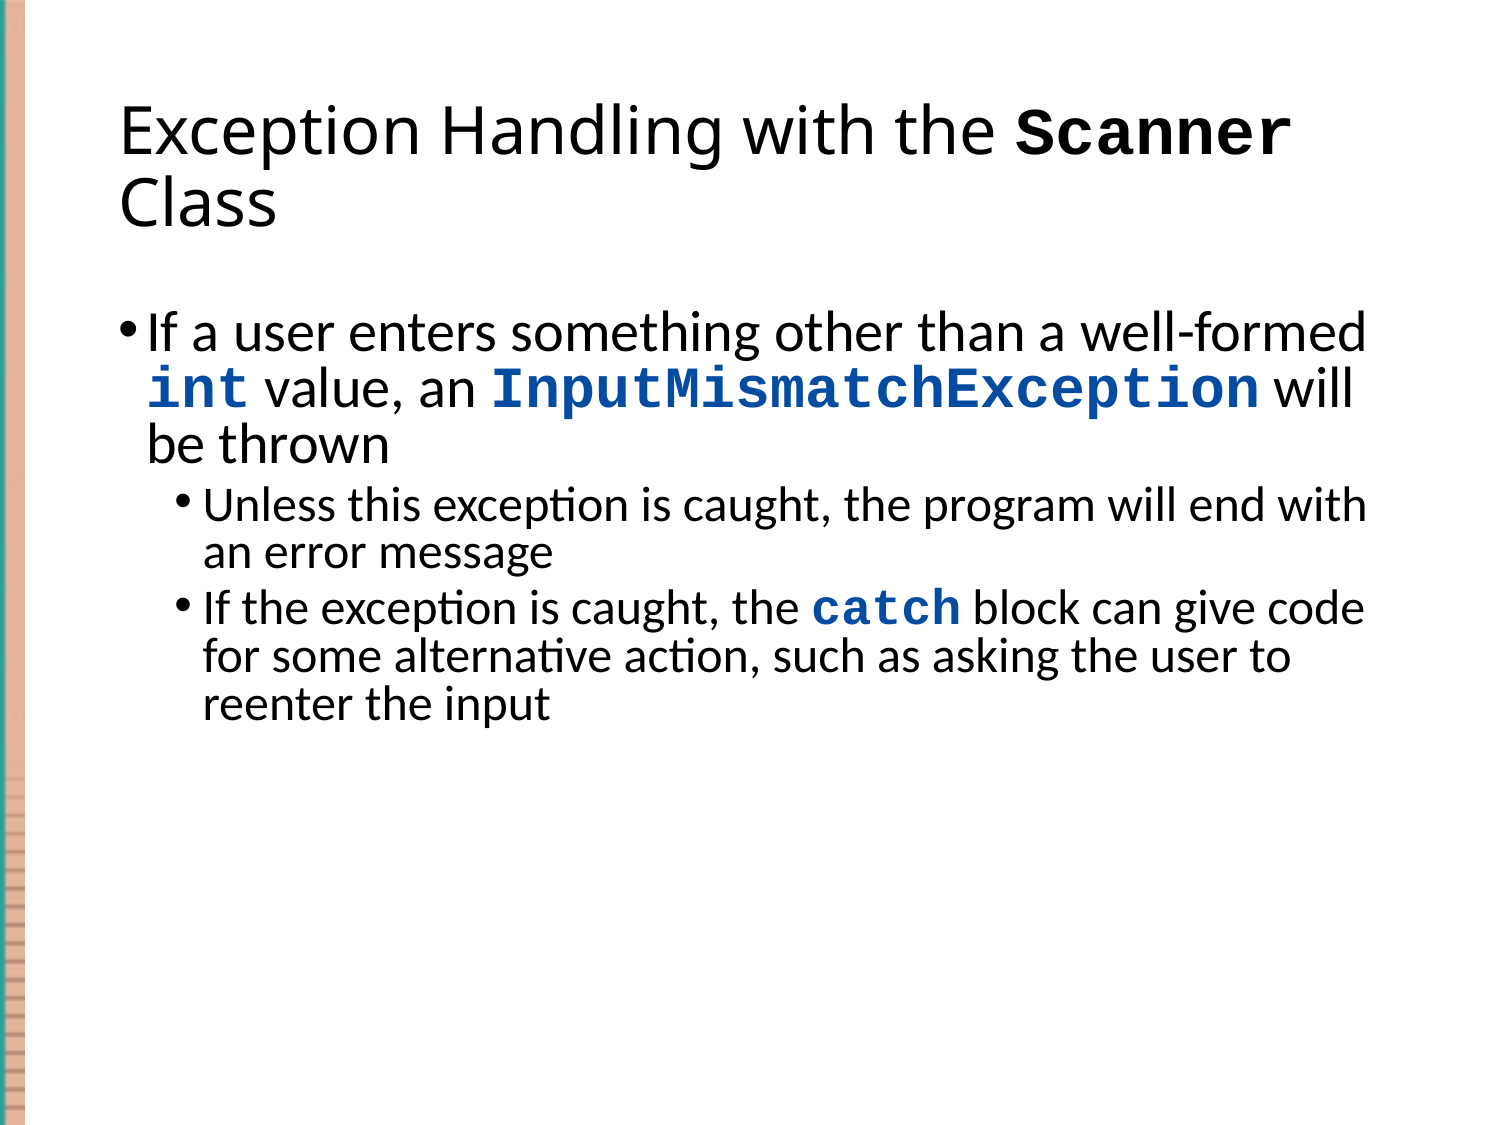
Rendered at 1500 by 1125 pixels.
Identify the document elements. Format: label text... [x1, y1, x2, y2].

list If a user enters something other than a well-formed int value, an InputMismatchException will be thrown Unless this exception is caught, the program will end with an error message If the exception is caught, the catch block can give code for some alternative action, such as asking the user to reenter the input [103, 299, 1397, 1014]
picture [0, 0, 25, 1125]
title Exception Handling with the Scanner Class [103, 59, 1397, 278]
